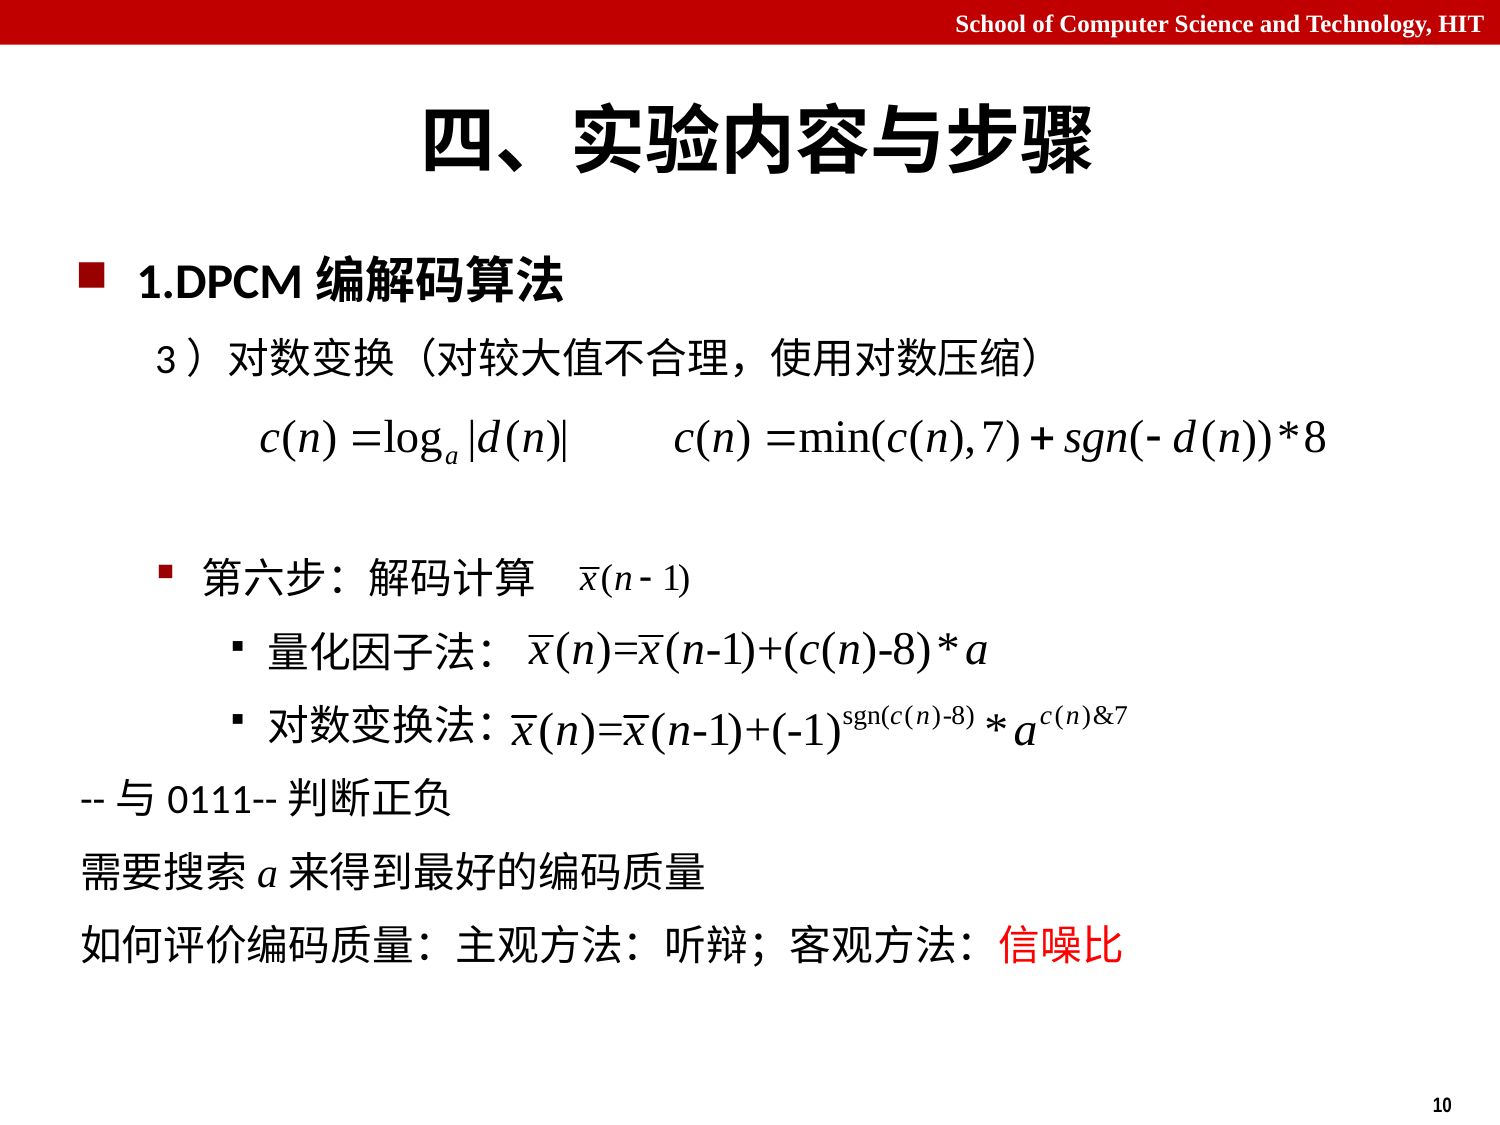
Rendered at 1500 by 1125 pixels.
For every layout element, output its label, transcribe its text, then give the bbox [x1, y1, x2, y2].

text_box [502, 694, 1137, 766]
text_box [519, 621, 997, 685]
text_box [666, 409, 1336, 473]
list 1.DPCM编解码算法 3）对数变换（对较大值不合理，使用对数压缩） 第六步：解码计算 量化因子法： 对数变换法： --与0111--判断正负 需要搜索a来得到最好的编码质量 如何评价编码质量：主观方法：听辩；客观方法：信噪比 [64, 223, 1476, 1088]
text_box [572, 556, 698, 607]
title 四、实验内容与步骤 [37, 74, 1480, 201]
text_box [252, 406, 576, 477]
